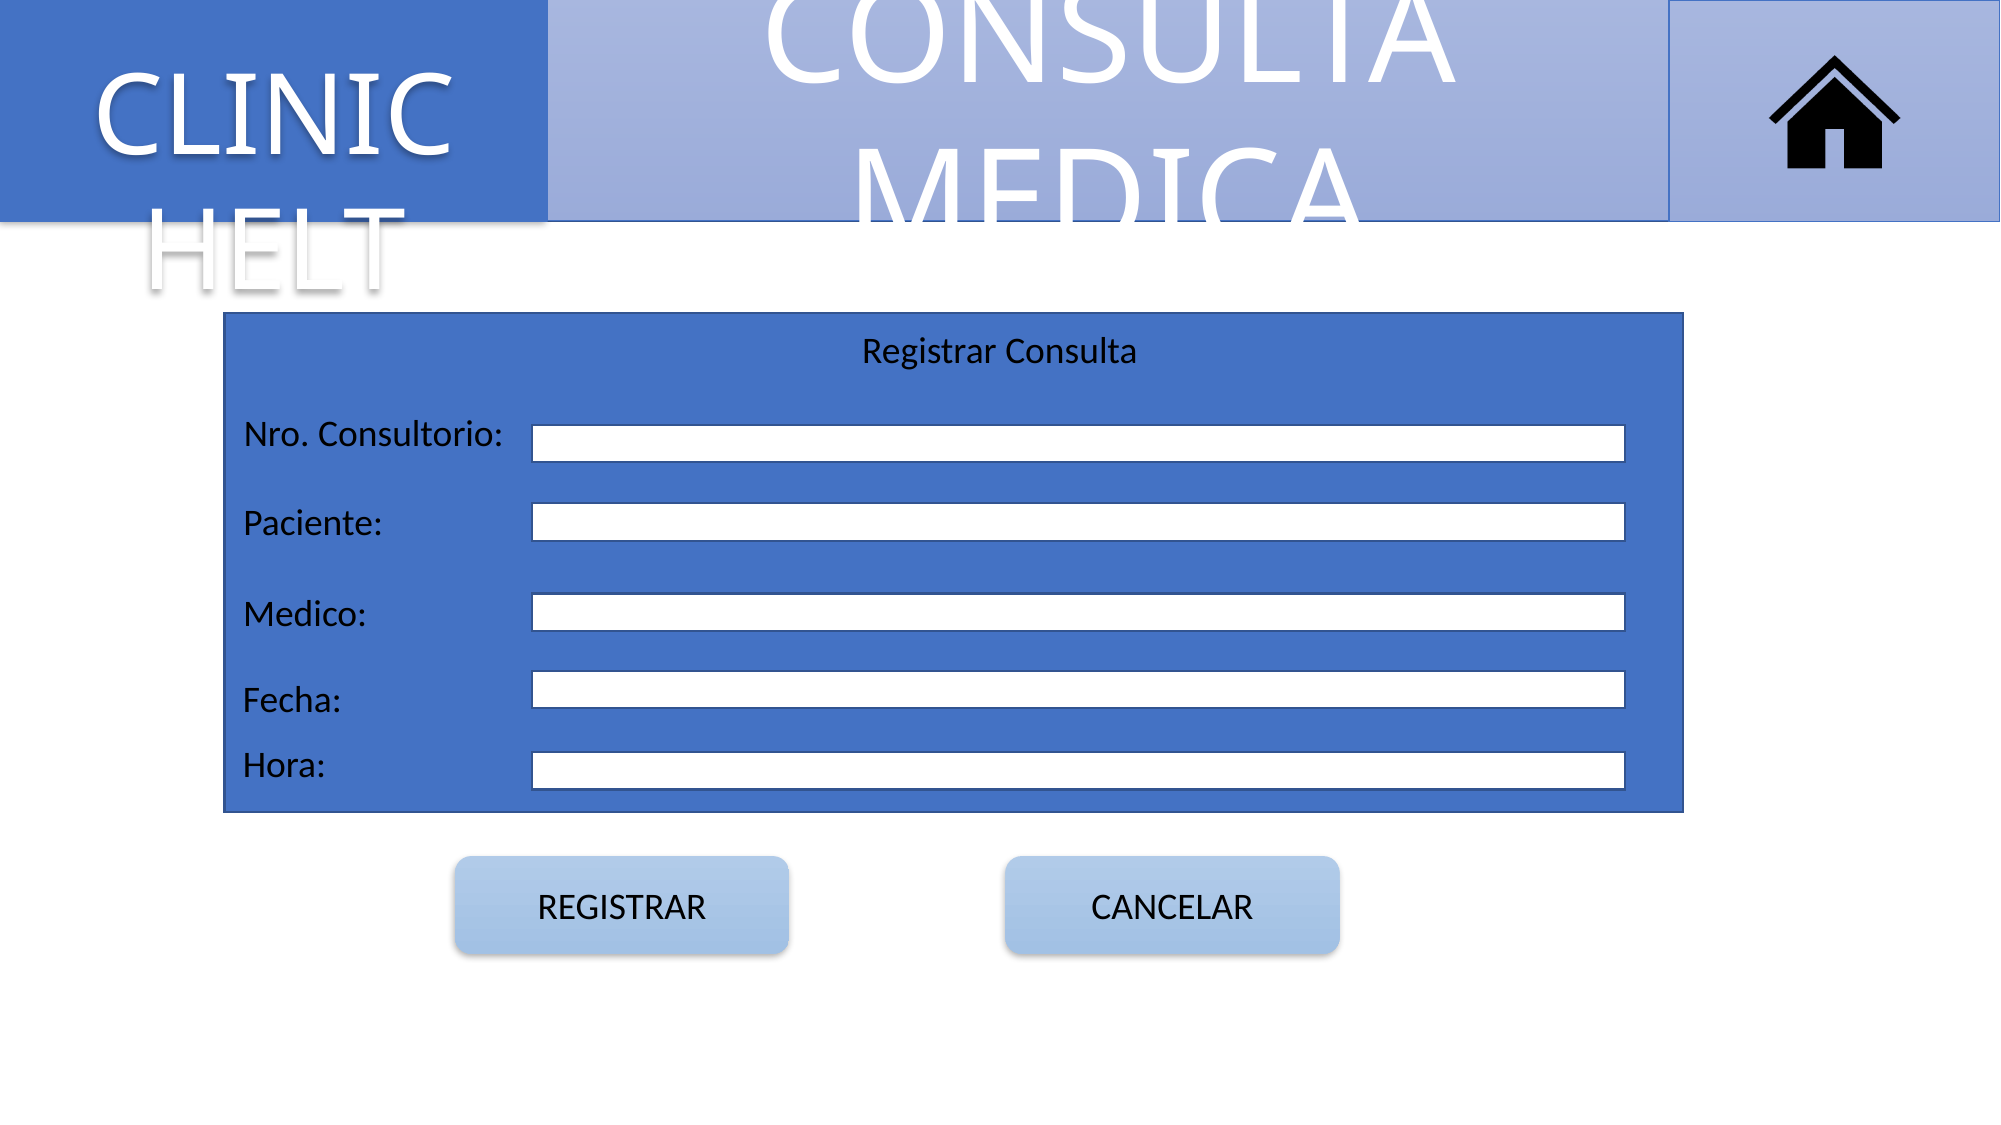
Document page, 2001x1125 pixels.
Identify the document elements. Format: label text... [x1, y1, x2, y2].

text_box CANCELAR [1004, 855, 1341, 955]
text_box REGISTRAR [454, 855, 790, 955]
text_box CONSULTA MEDICA [548, 0, 1668, 221]
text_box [1668, 0, 2000, 222]
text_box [224, 312, 1684, 813]
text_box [0, 0, 548, 222]
